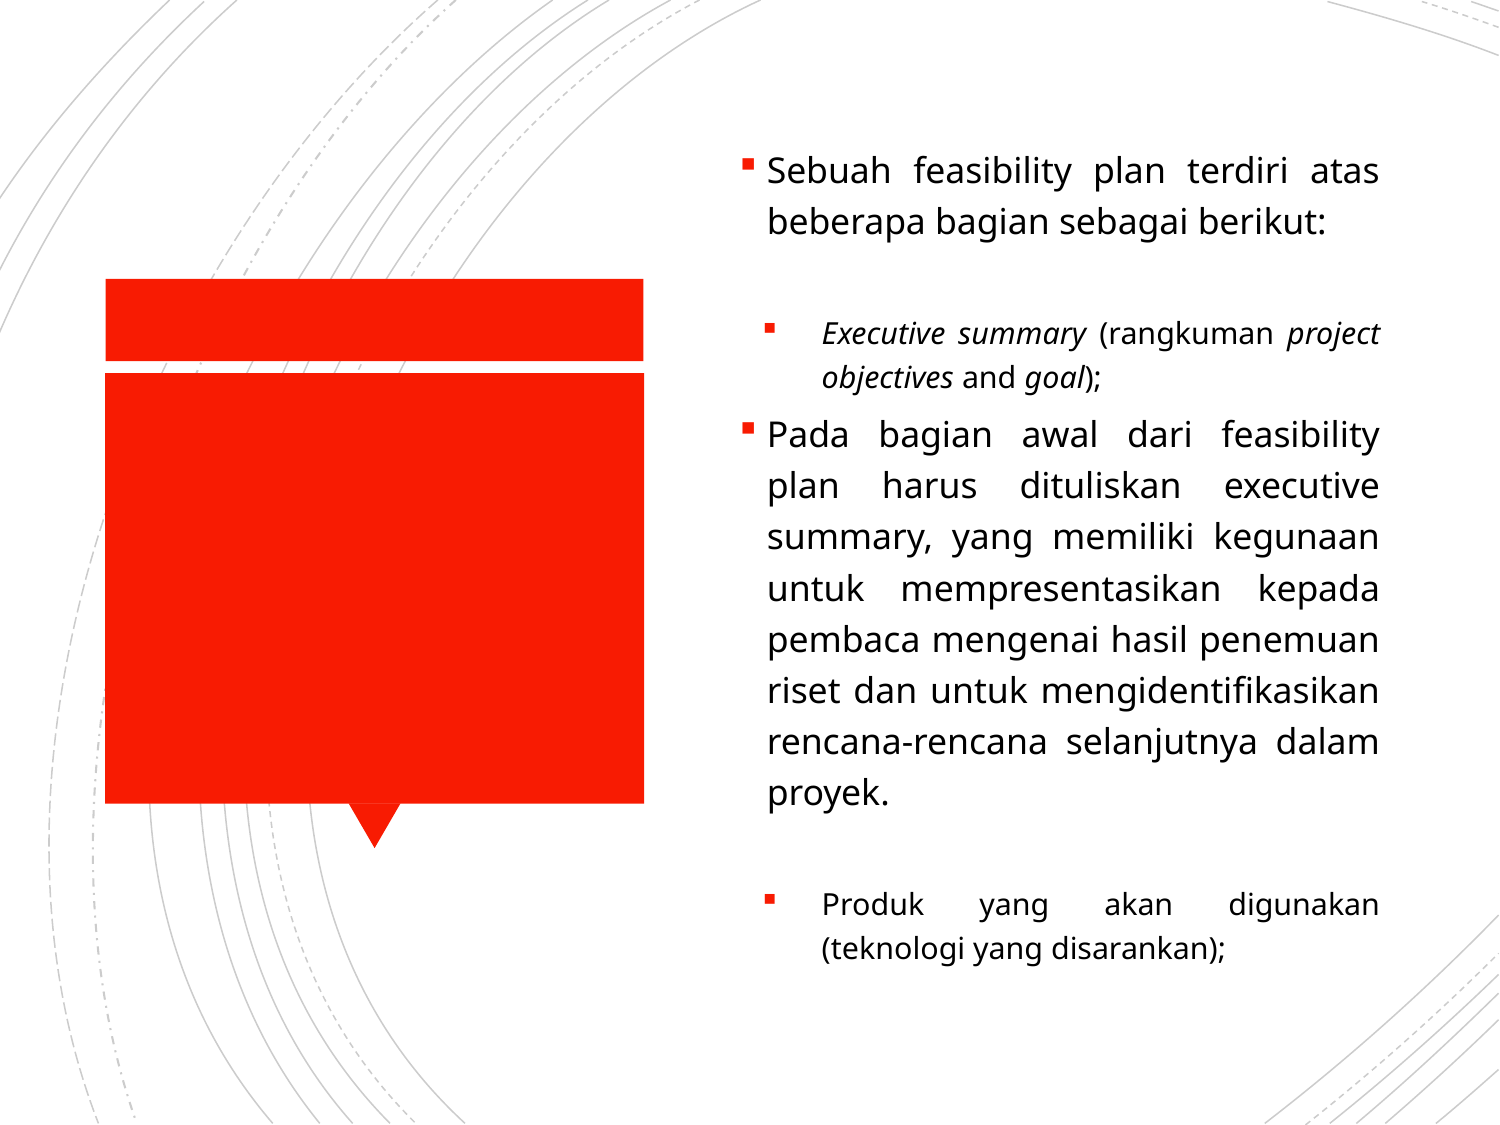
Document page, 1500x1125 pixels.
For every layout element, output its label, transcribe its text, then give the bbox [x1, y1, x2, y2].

list Sebuah feasibility plan terdiri atas beberapa bagian sebagai berikut: Executive summary (rangkuman project objectives and goal); Pada bagian awal dari feasibility plan harus dituliskan executive summary, yang memiliki kegunaan untuk mempresentasikan kepada pembaca mengenai hasil penemuan riset dan untuk mengidentifikasikan rencana-rencana selanjutnya dalam proyek. Produk yang akan digunakan (teknologi yang disarankan); [724, 131, 1396, 993]
